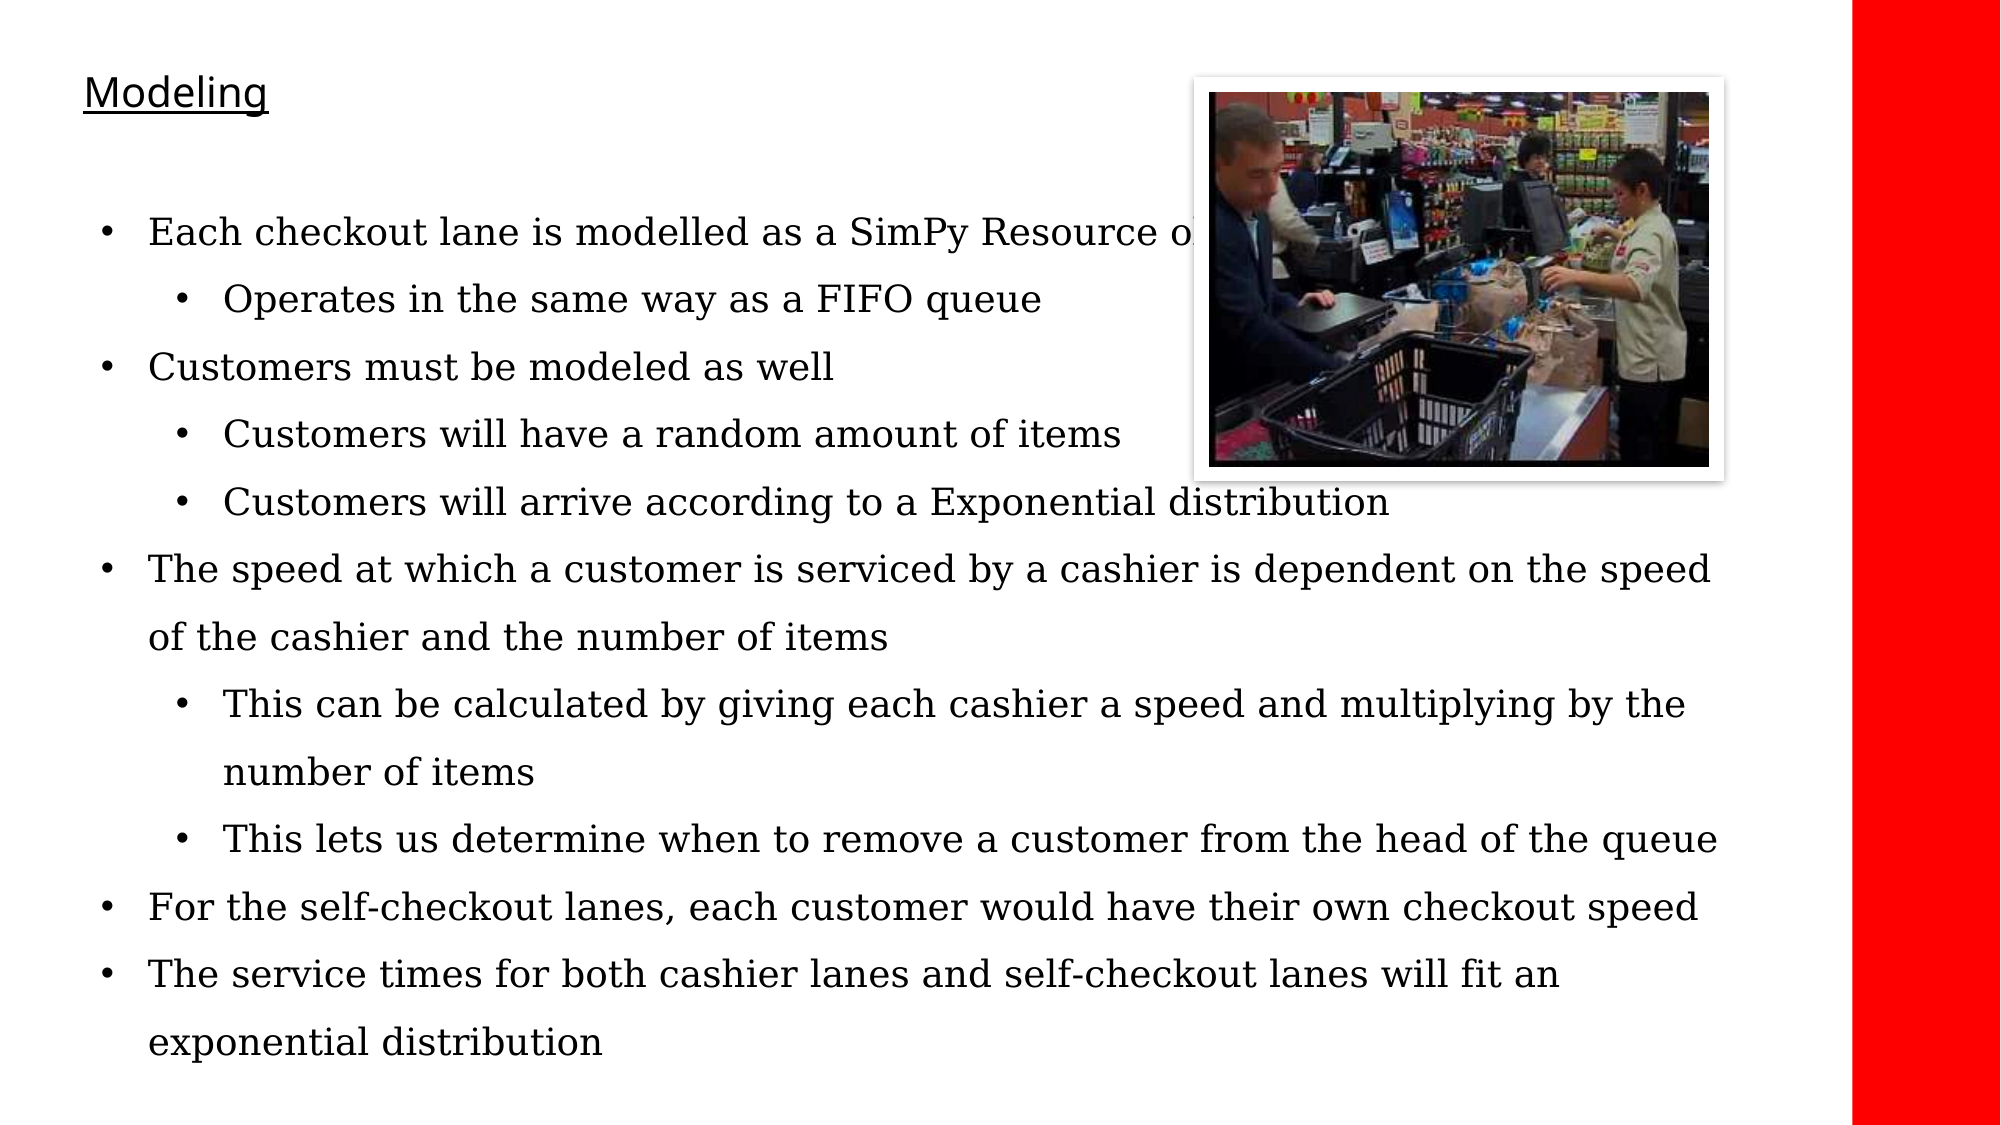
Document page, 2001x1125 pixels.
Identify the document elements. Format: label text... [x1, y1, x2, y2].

text_box Each checkout lane is modelled as a SimPy Resource object Operates in the same way as a FIFO queue Customers must be modeled as well Customers will have a random amount of items Customers will arrive according to a Exponential distribution The speed at which a customer is serviced by a cashier is dependent on the speed of the cashier and the number of items This can be calculated by giving each cashier a speed and multiplying by the number of items This lets us determine when to remove a customer from the head of the queue For the self-checkout lanes, each customer would have their own checkout speed The service times for both cashier lanes and self-checkout lanes will fit an exponential distribution [86, 177, 1738, 1071]
picture [1208, 91, 1710, 467]
text_box Modeling [68, 58, 1266, 124]
